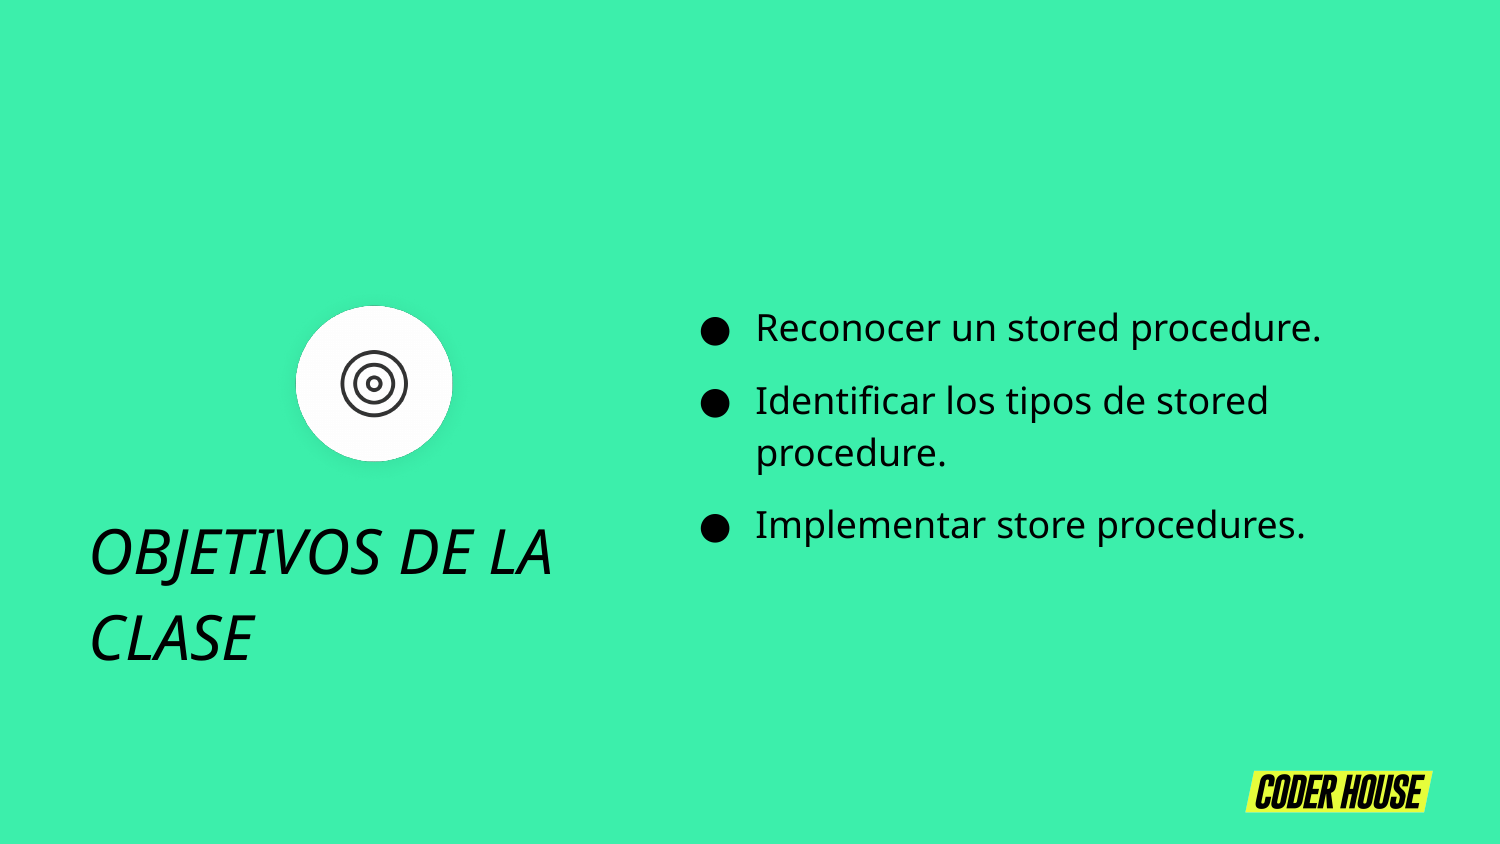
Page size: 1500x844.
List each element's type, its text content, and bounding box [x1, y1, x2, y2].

text_box OBJETIVOS DE LA CLASE [73, 485, 670, 649]
picture [276, 285, 472, 481]
picture [1241, 764, 1437, 819]
text_box Reconocer un stored procedure. Identificar los tipos de stored procedure. Implementar store procedures. [665, 186, 1437, 658]
